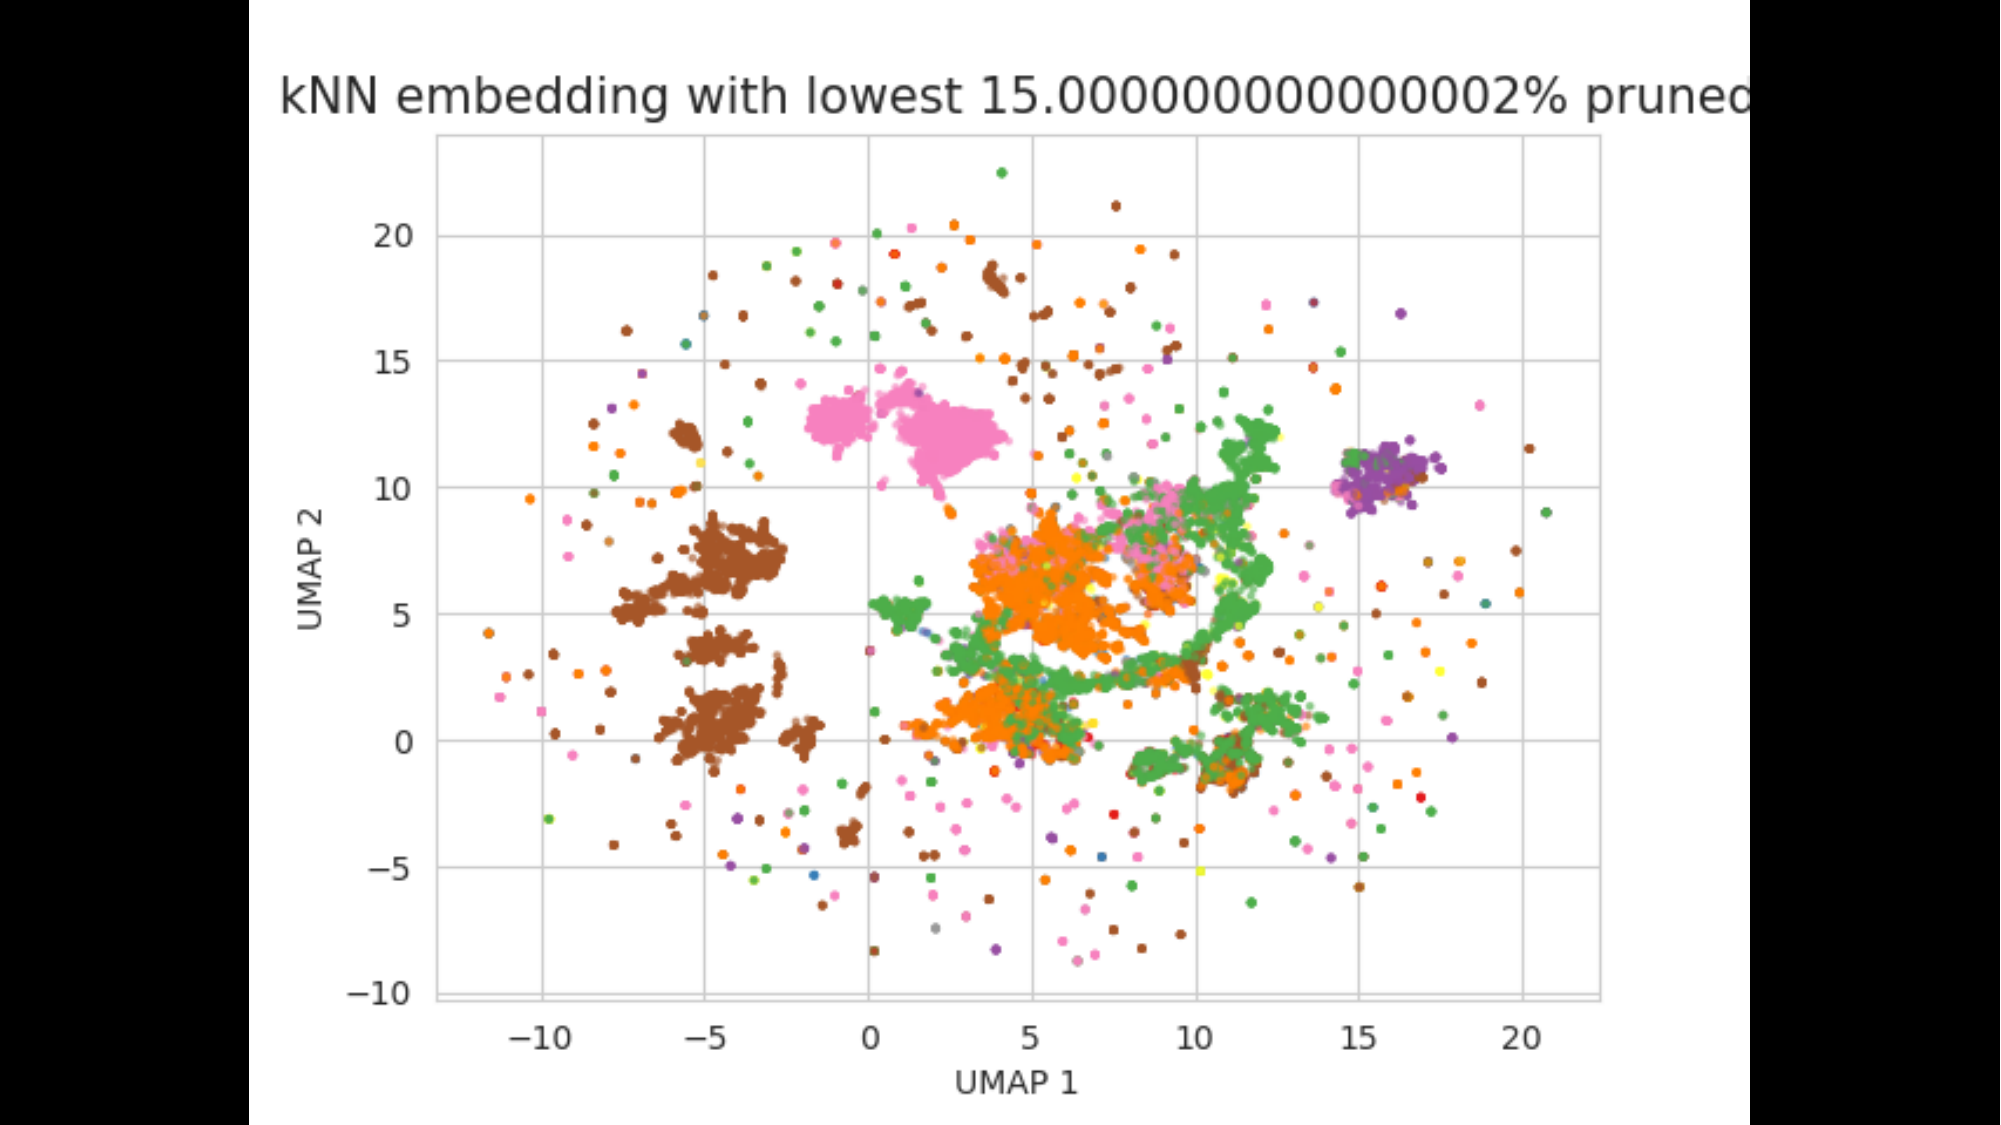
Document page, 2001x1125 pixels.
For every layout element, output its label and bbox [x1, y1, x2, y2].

picture [249, 0, 1750, 1125]
